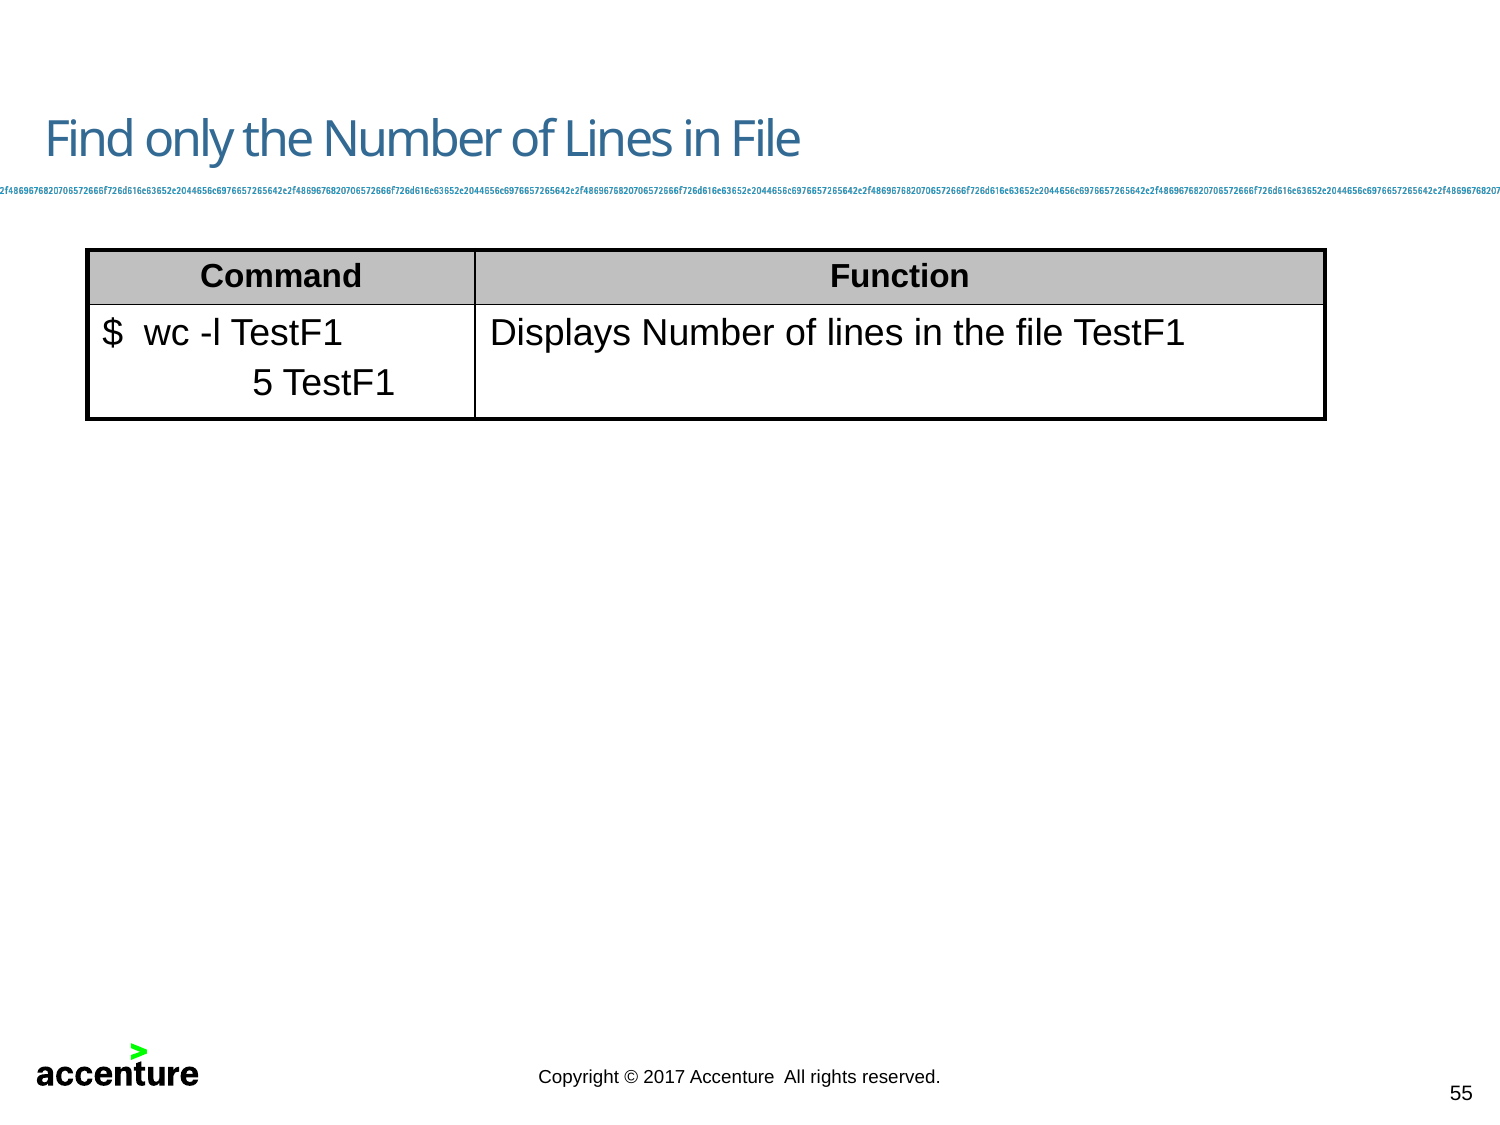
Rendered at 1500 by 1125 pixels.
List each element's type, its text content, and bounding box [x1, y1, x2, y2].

list [26, 212, 1425, 1000]
table_cell $ wc -l TestF1 5 TestF1 [90, 305, 474, 417]
picture [0, 186, 1500, 194]
text_box 55 [1137, 1046, 1488, 1125]
table_header Function [476, 252, 1323, 304]
table_cell Displays Number of lines in the file TestF1 [476, 305, 1323, 417]
title Find only the Number of Lines in File [29, 24, 1367, 175]
table_header Command [90, 252, 474, 304]
